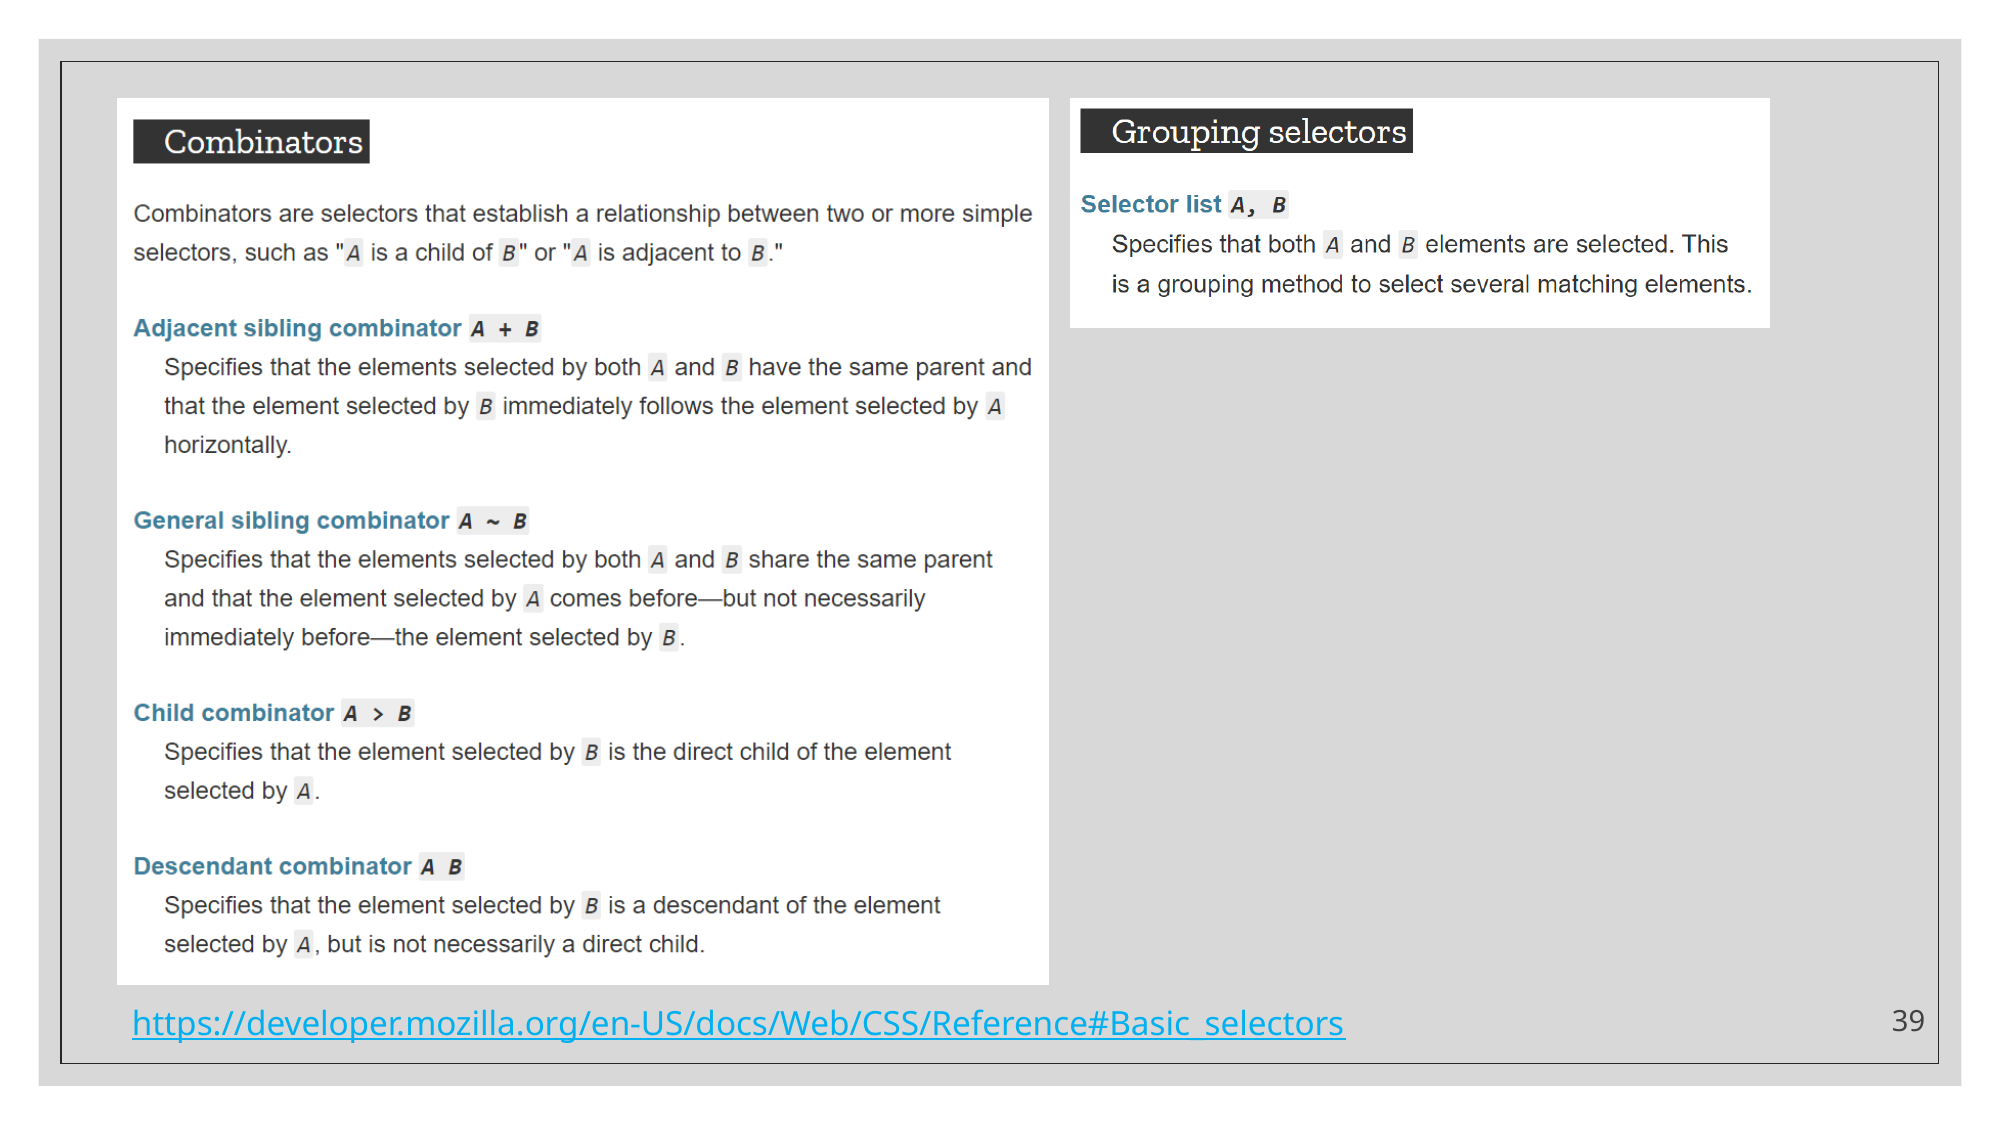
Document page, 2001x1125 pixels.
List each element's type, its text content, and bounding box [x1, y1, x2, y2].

text_box https://developer.mozilla.org/en-US/docs/Web/CSS/Reference#Basic_selectors [117, 994, 1883, 1055]
slide_number 39 [1824, 990, 1941, 1050]
picture [1070, 98, 1770, 328]
picture [117, 98, 1049, 985]
